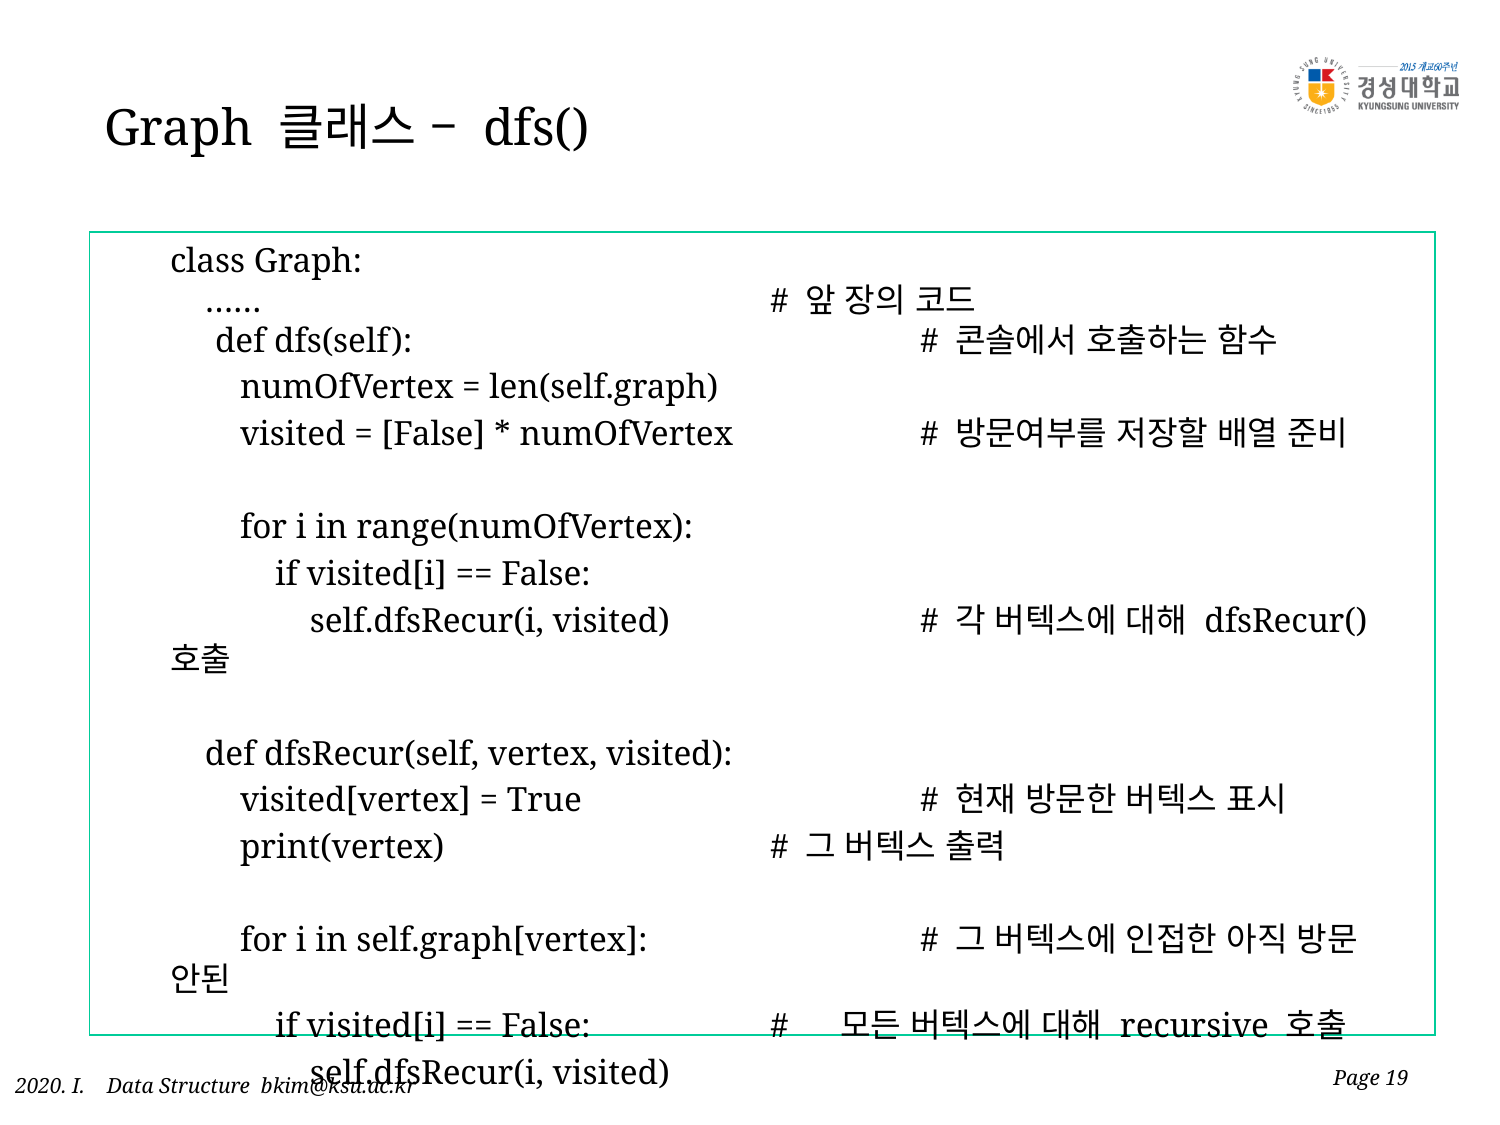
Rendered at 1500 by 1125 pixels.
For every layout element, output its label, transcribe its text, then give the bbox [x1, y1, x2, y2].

picture [1293, 57, 1459, 114]
list class Graph: …… # 앞 장의 코드 def dfs(self): # 콘솔에서 호출하는 함수 numOfVertex = len(self.graph) visited = [False] * numOfVertex # 방문여부를 저장할 배열 준비 for i in range(numOfVertex): if visited[i] == False: self.dfsRecur(i, visited) # 각 버텍스에 대해 dfsRecur() 호출 def dfsRecur(self, vertex, visited): visited[vertex] = True # 현재 방문한 버텍스 표시 print(vertex) # 그 버텍스 출력 for i in self.graph[vertex]: # 그 버텍스에 인접한 아직 방문 안된 if visited[i] == False: # 모든 버텍스에 대해 recursive 호출 self.dfsRecur(i, visited) [89, 231, 1436, 1036]
slide_number Page 19 [1149, 1024, 1424, 1101]
title Graph 클래스 – dfs() [89, 54, 1235, 197]
